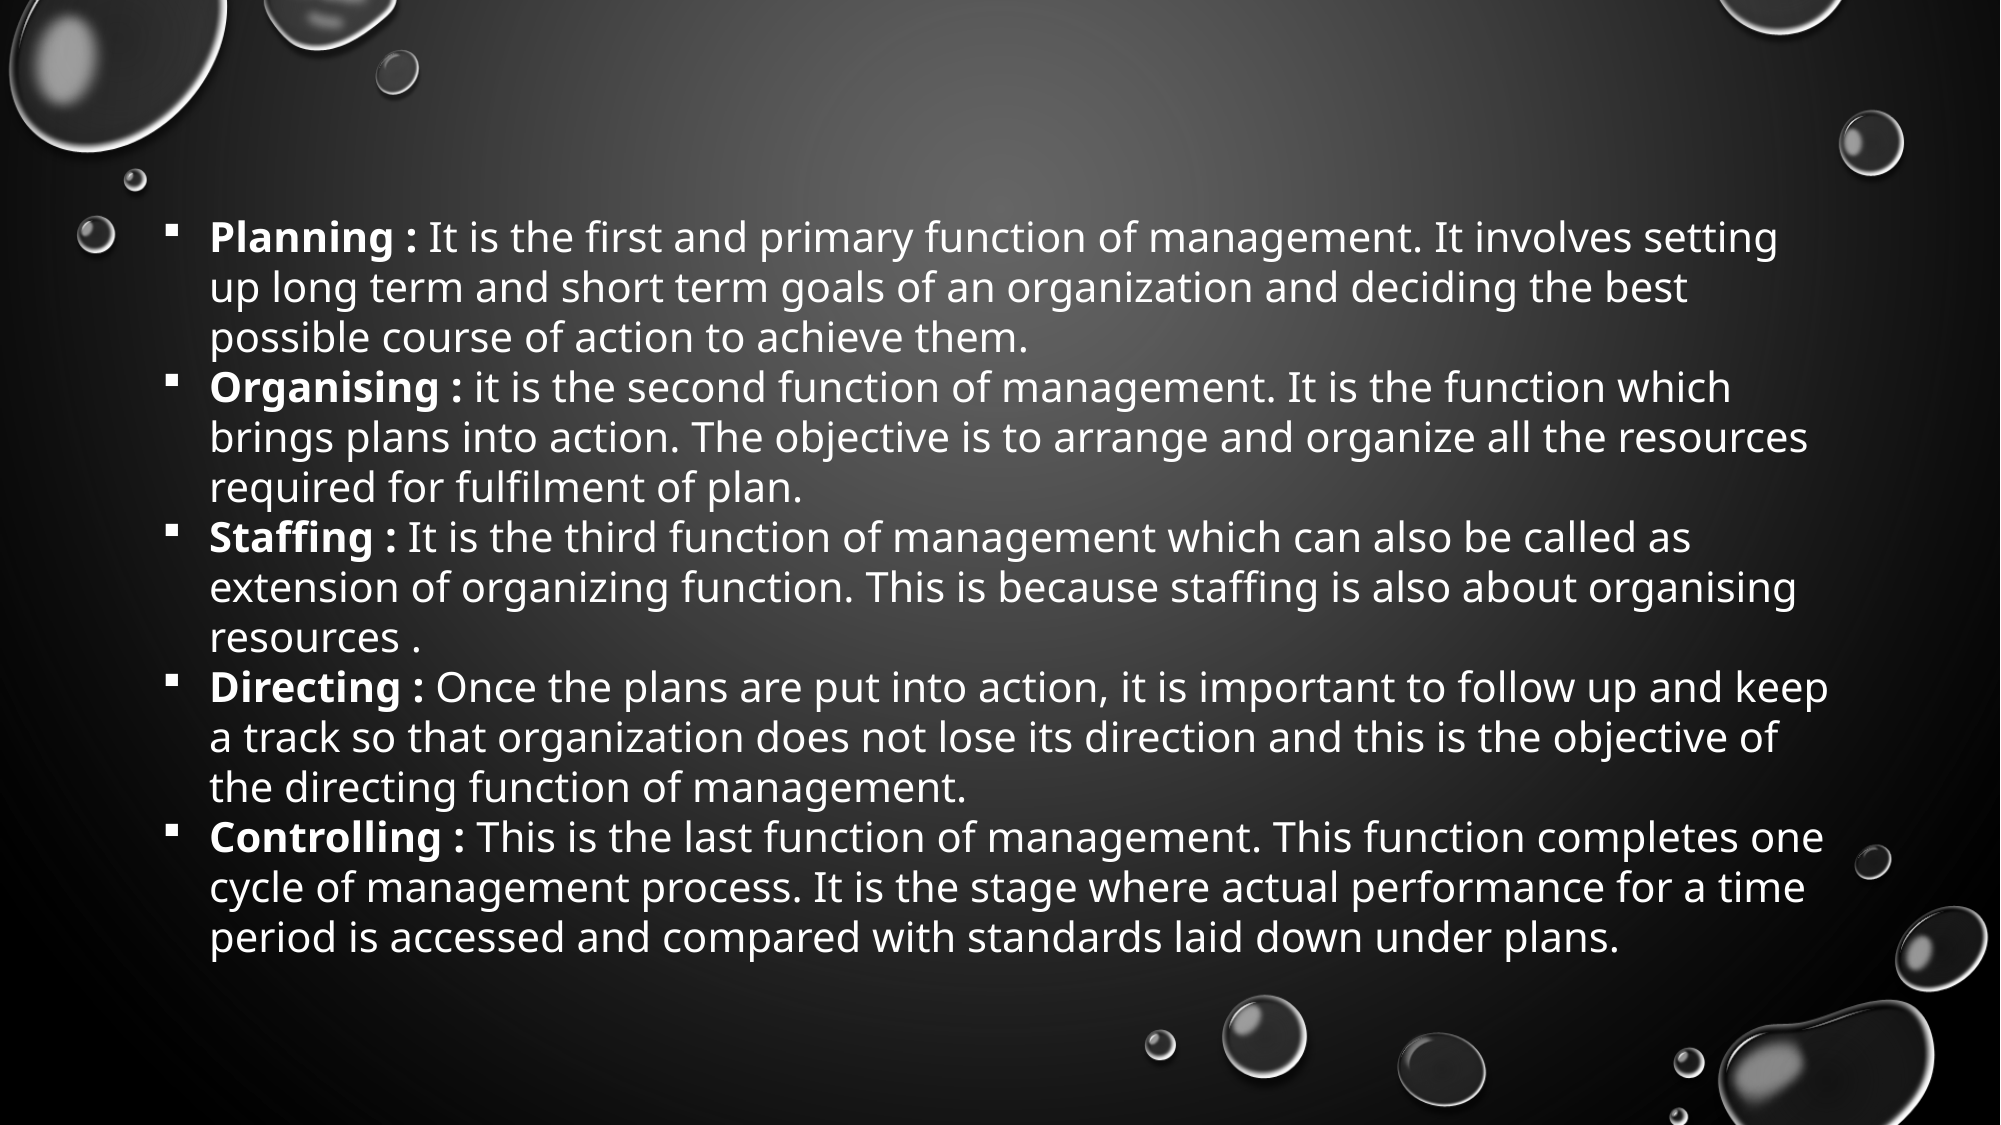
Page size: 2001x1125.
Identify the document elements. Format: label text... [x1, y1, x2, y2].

picture [0, 0, 2000, 1125]
text_box Planning : It is the first and primary function of management. It involves setting up long term and short term goals of an organization and deciding the best possible course of action to achieve them. Organising : it is the second function of management. It is the function which brings plans into action. The objective is to arrange and organize all the resources required for fulfilment of plan. Staffing : It is the third function of management which can also be called as extension of organizing function. This is because staffing is also about organising resources . Directing : Once the plans are put into action, it is important to follow up and keep a track so that organization does not lose its direction and this is the objective of the directing function of management. Controlling : This is the last function of management. This function completes one cycle of management process. It is the stage where actual performance for a time period is accessed and compared with standards laid down under plans. [147, 203, 1853, 969]
